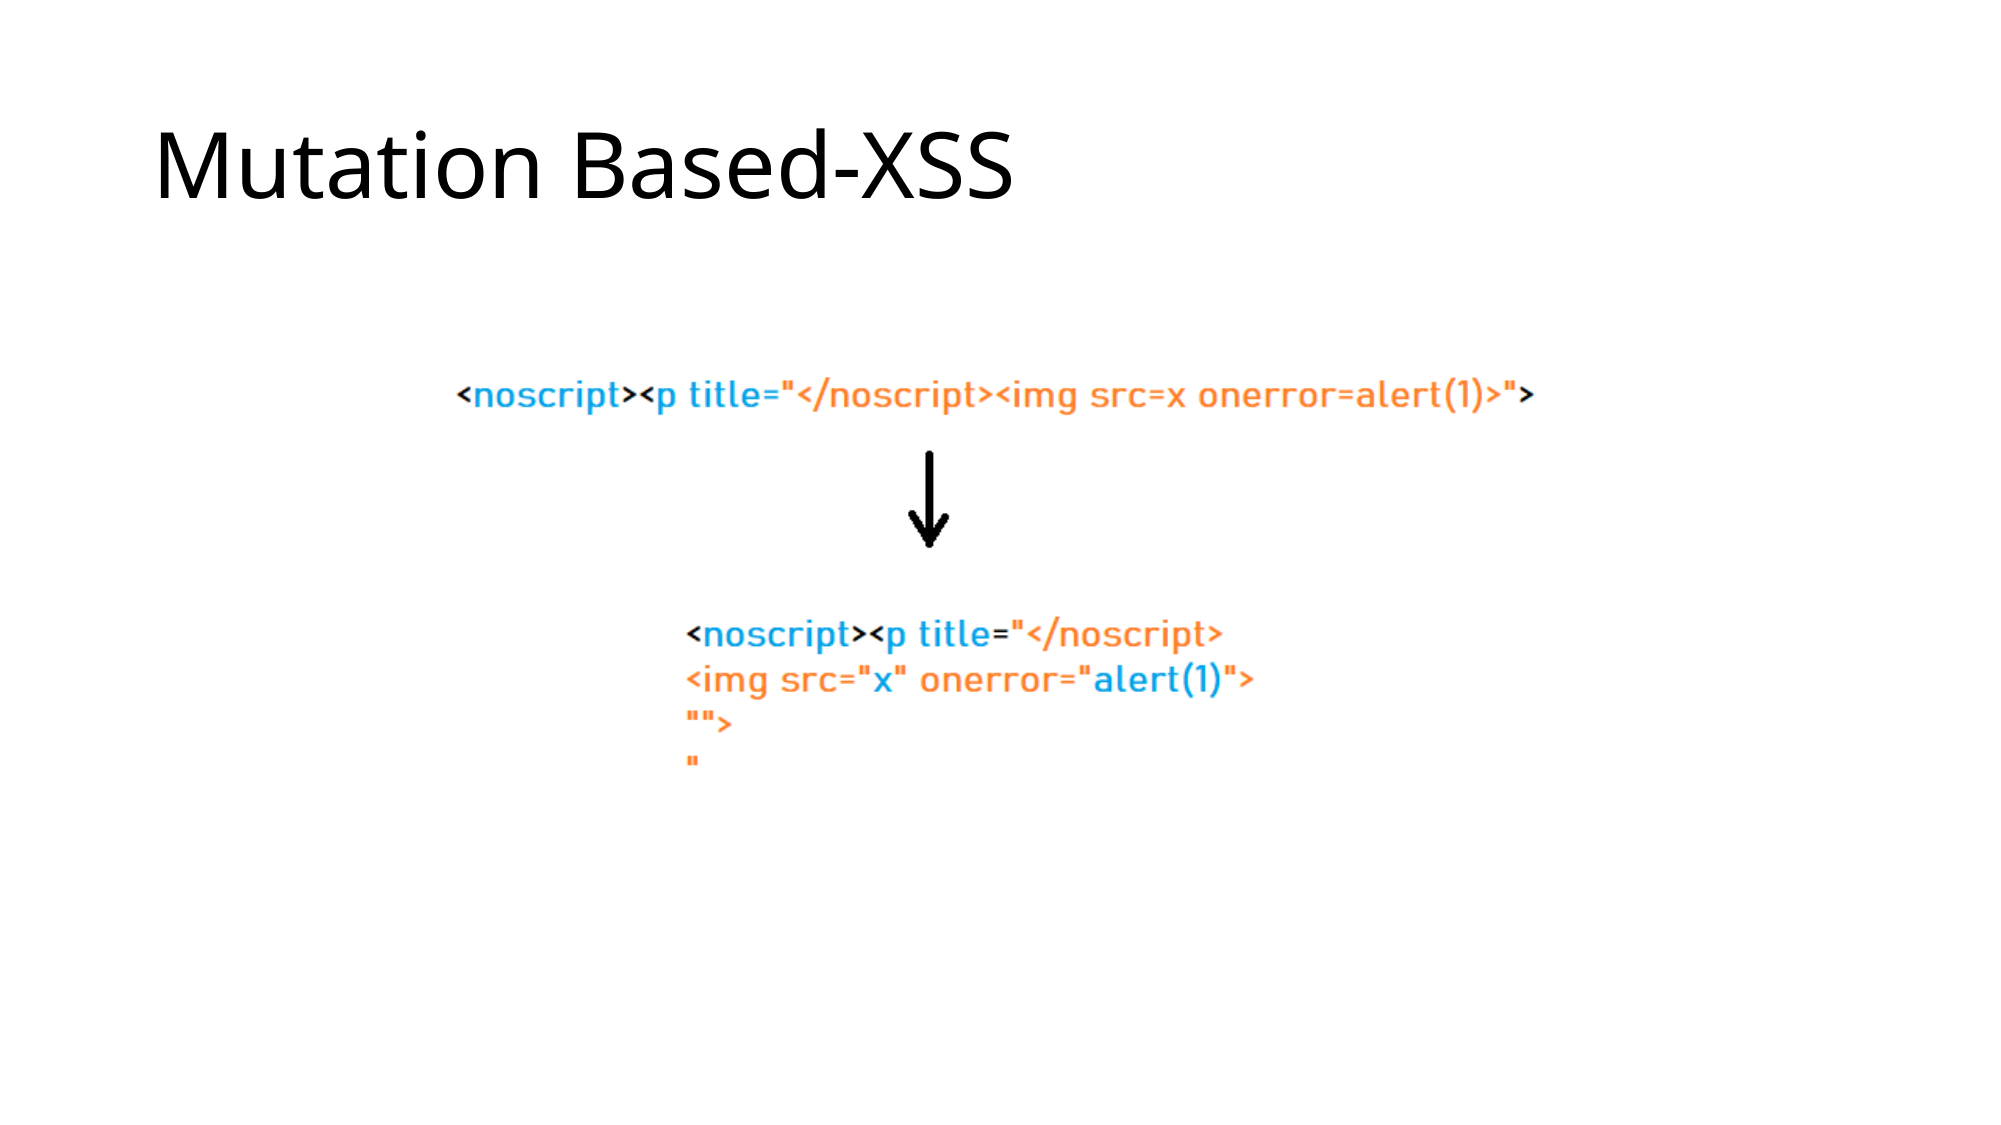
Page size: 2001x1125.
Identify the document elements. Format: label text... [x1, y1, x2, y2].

title Mutation Based-XSS [137, 59, 1863, 278]
picture [445, 376, 1554, 779]
